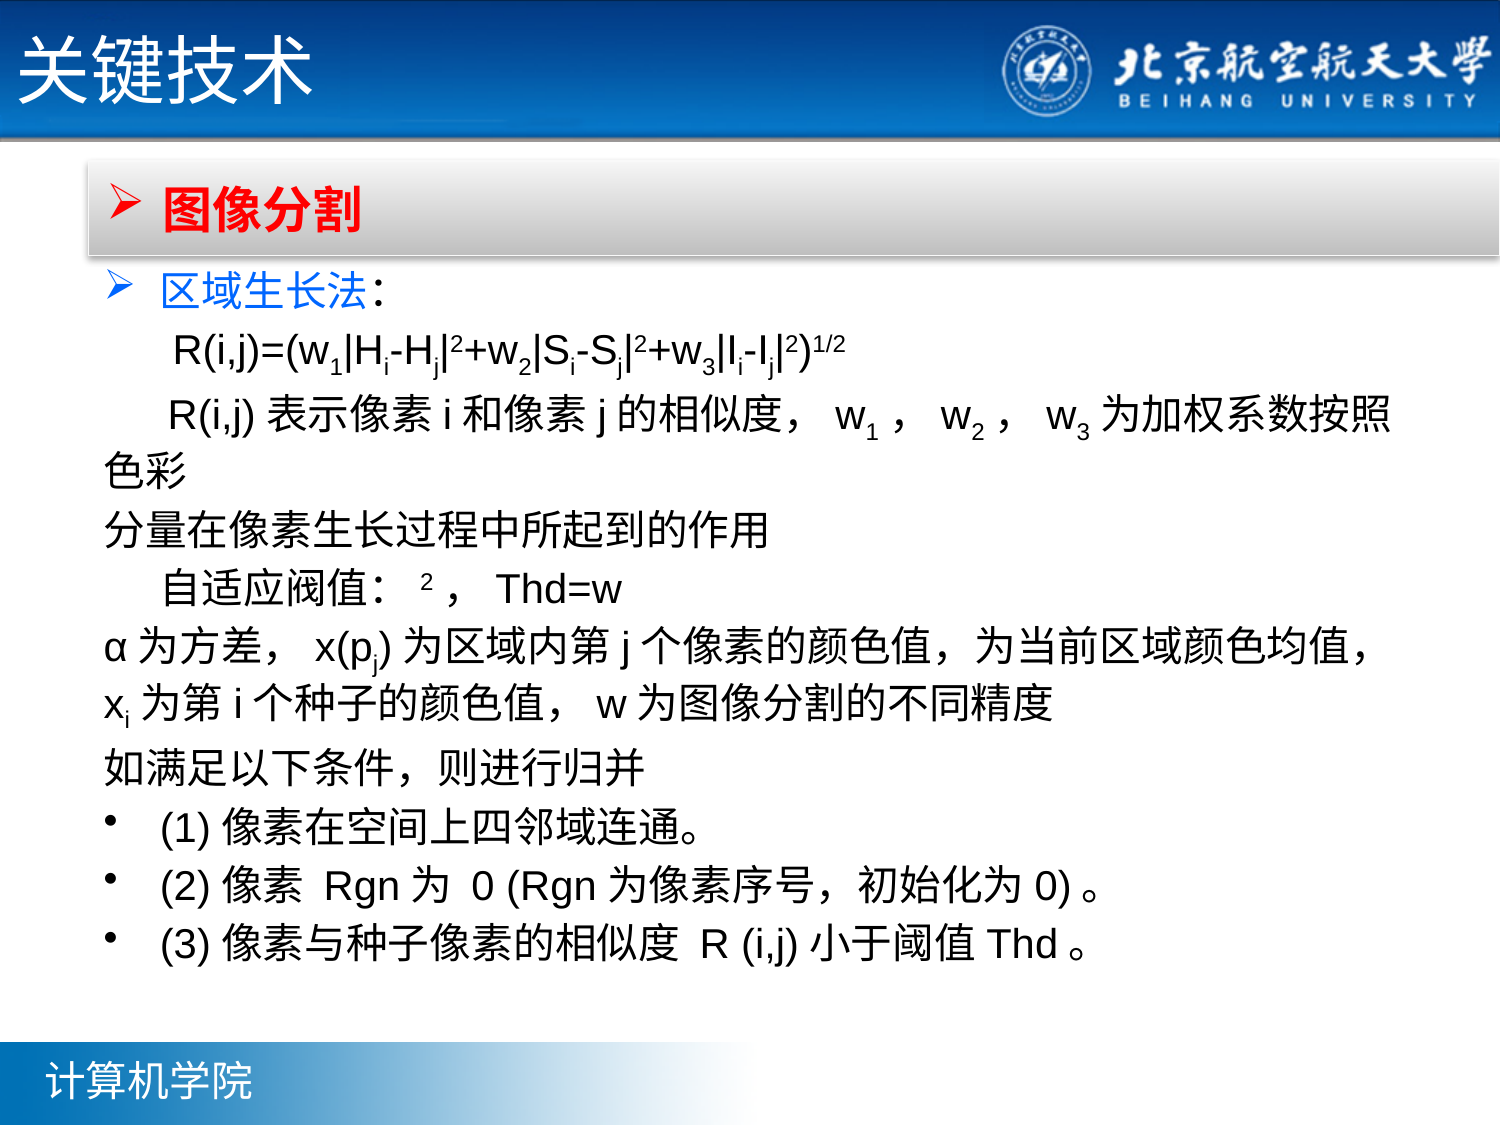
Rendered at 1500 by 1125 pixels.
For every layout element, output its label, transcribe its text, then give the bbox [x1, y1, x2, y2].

picture [0, 0, 1500, 142]
title 关键技术 [0, 0, 1034, 138]
text_box 图像分割 [88, 160, 1500, 256]
picture [0, 1042, 1500, 1125]
